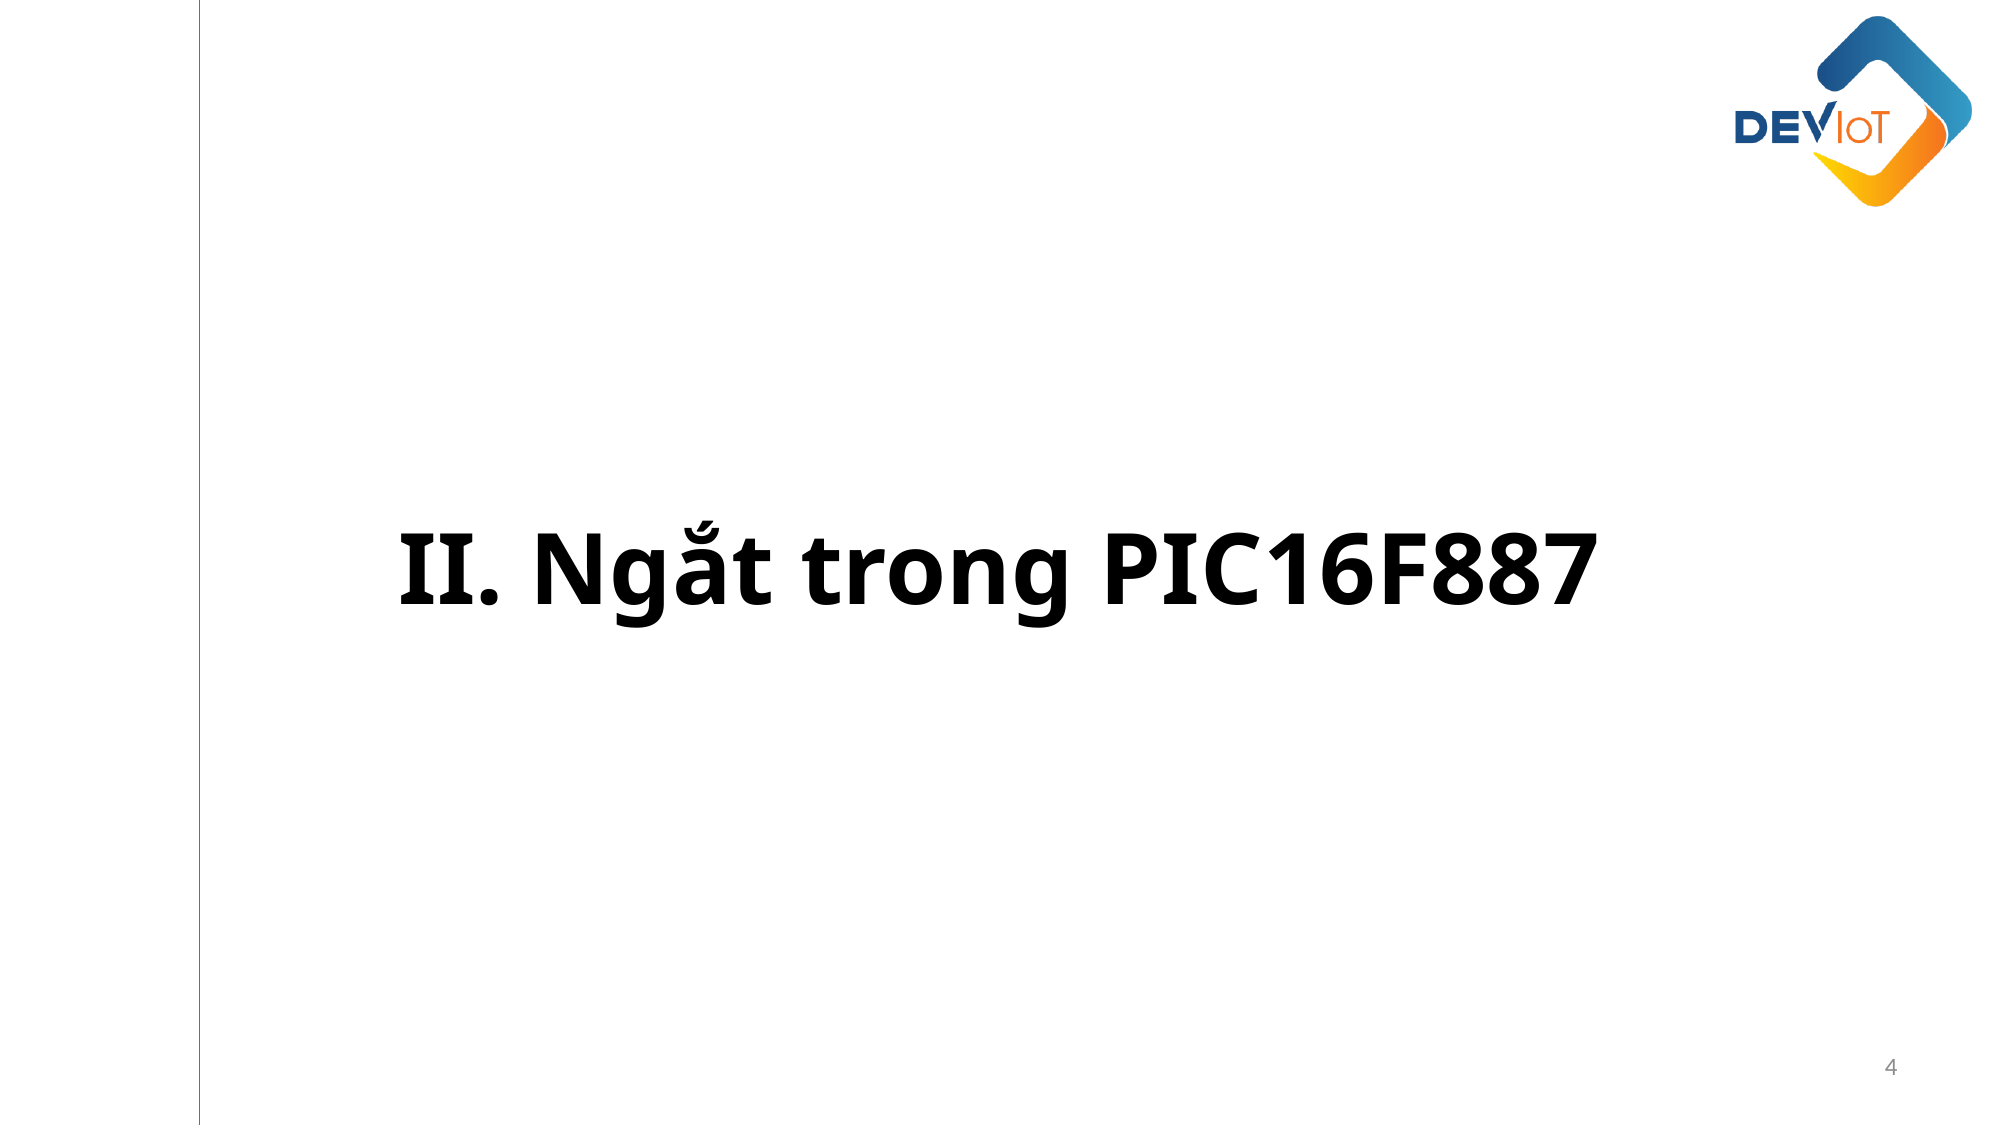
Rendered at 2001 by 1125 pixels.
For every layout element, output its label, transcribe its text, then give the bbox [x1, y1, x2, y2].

text_box II. Ngắt trong PIC16F887 [361, 491, 1639, 633]
slide_number 4 [1845, 1035, 1913, 1096]
picture [1707, 0, 2000, 258]
